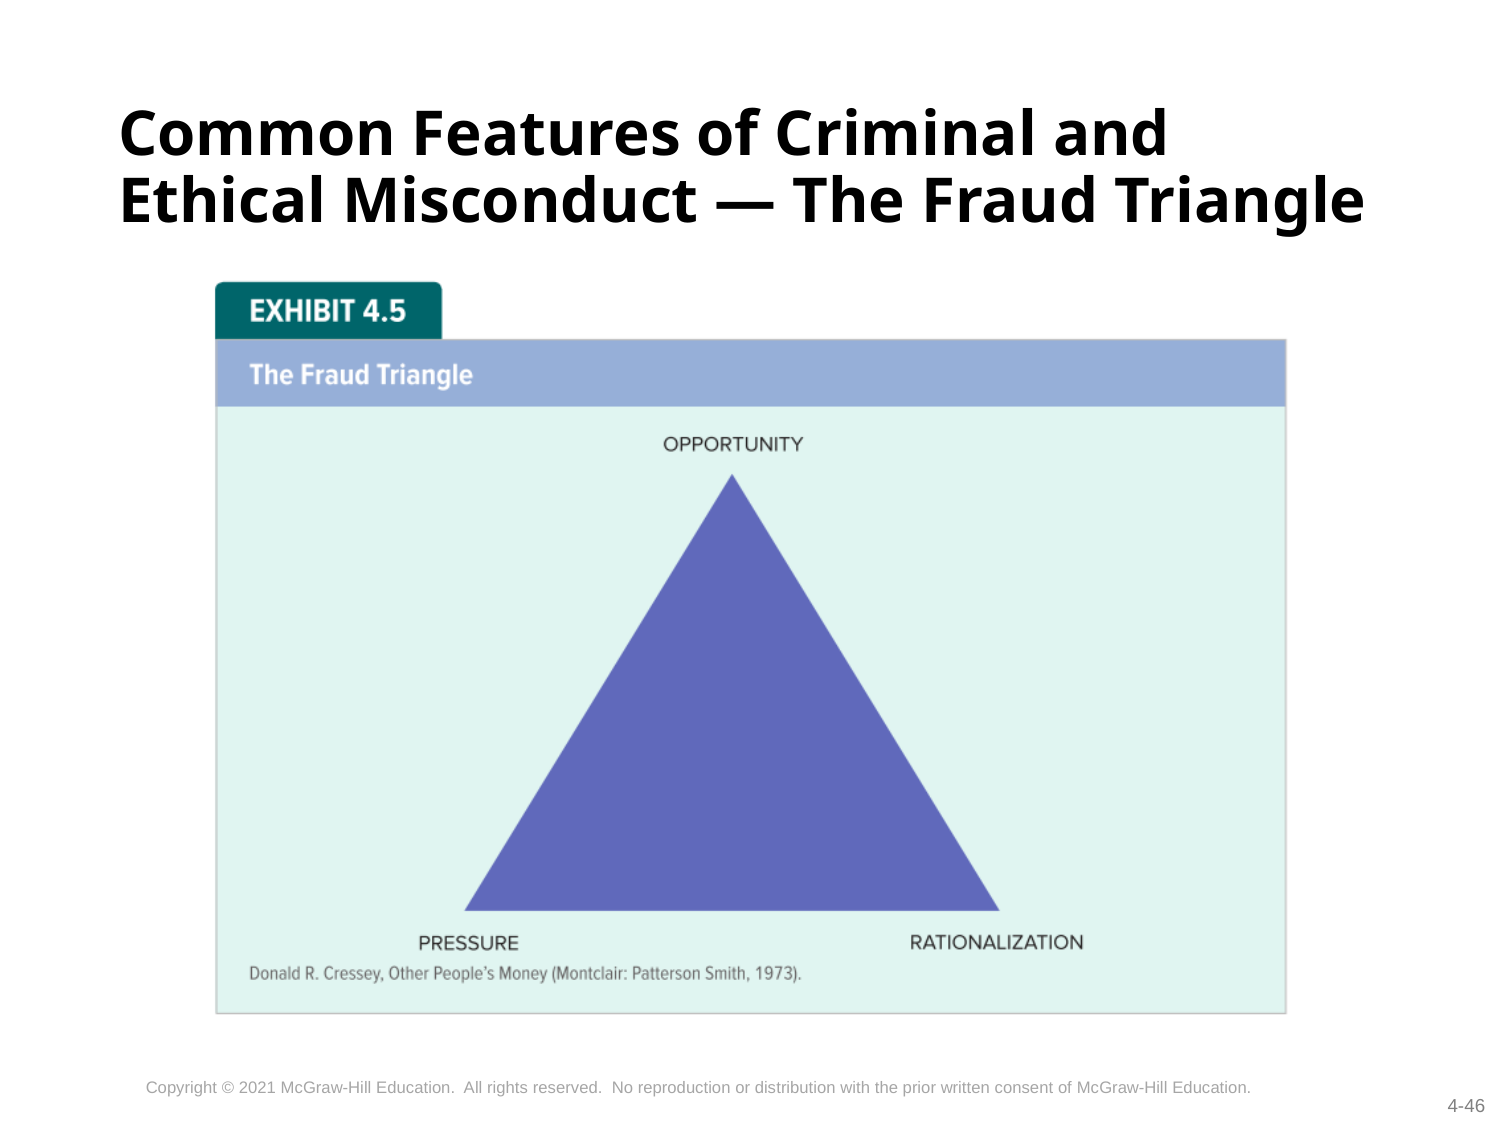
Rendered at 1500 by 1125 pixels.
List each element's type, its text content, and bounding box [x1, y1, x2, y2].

title Common Features of Criminal and Ethical Misconduct — The Fraud Triangle [103, 59, 1397, 278]
picture [206, 277, 1294, 1021]
